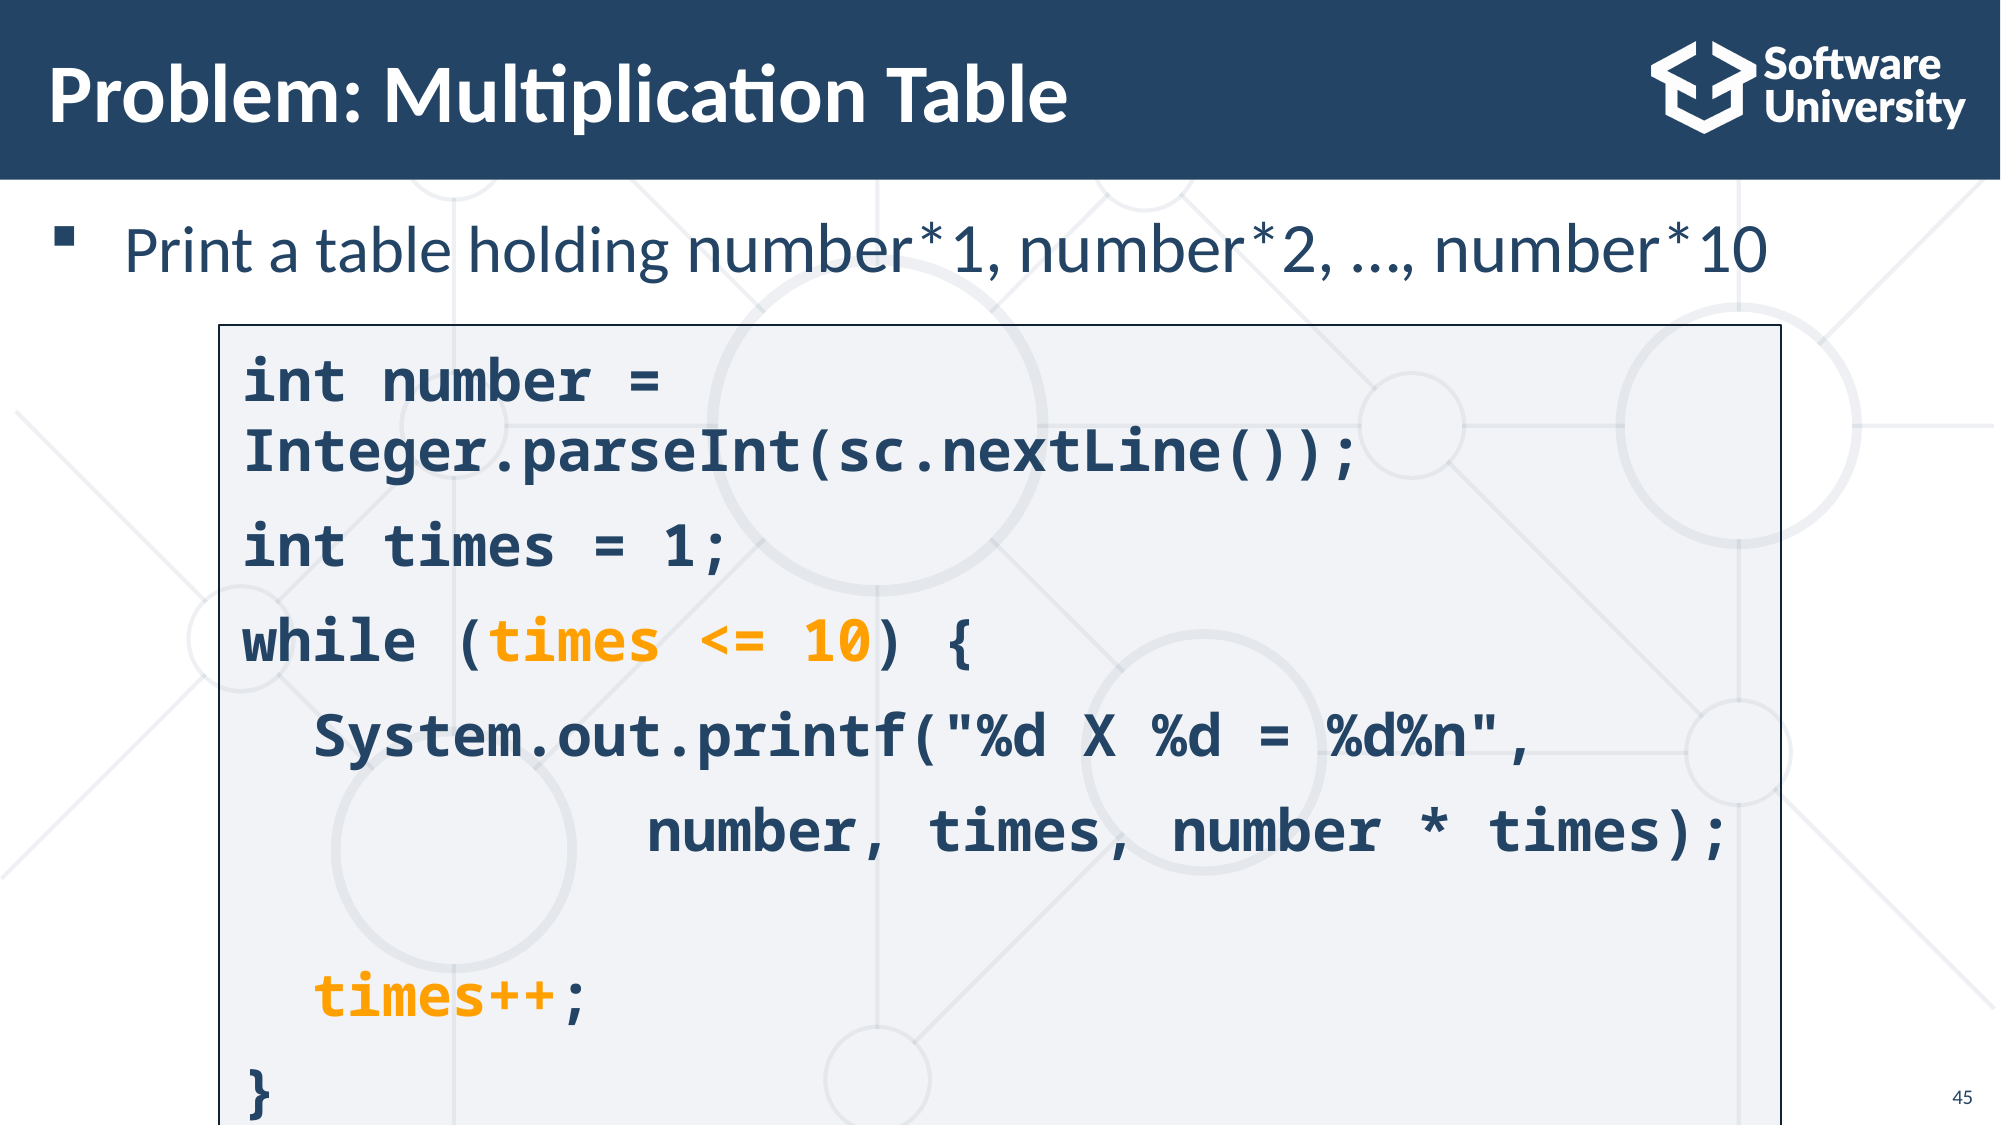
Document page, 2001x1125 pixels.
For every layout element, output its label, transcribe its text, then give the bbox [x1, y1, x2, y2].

text_box 45 [1927, 1067, 1989, 1117]
picture [1651, 41, 1966, 134]
title Problem: Multiplication Table [31, 16, 1625, 162]
text_box int number = Integer.parseInt(sc.nextLine()); int times = 1; while (times <= 10) { System.out.printf("%d X %d = %d%n", number, times, number * times); times++; } [218, 324, 1782, 1125]
list Print a table holding number*1, number*2, …, number*10 [31, 196, 1969, 1101]
